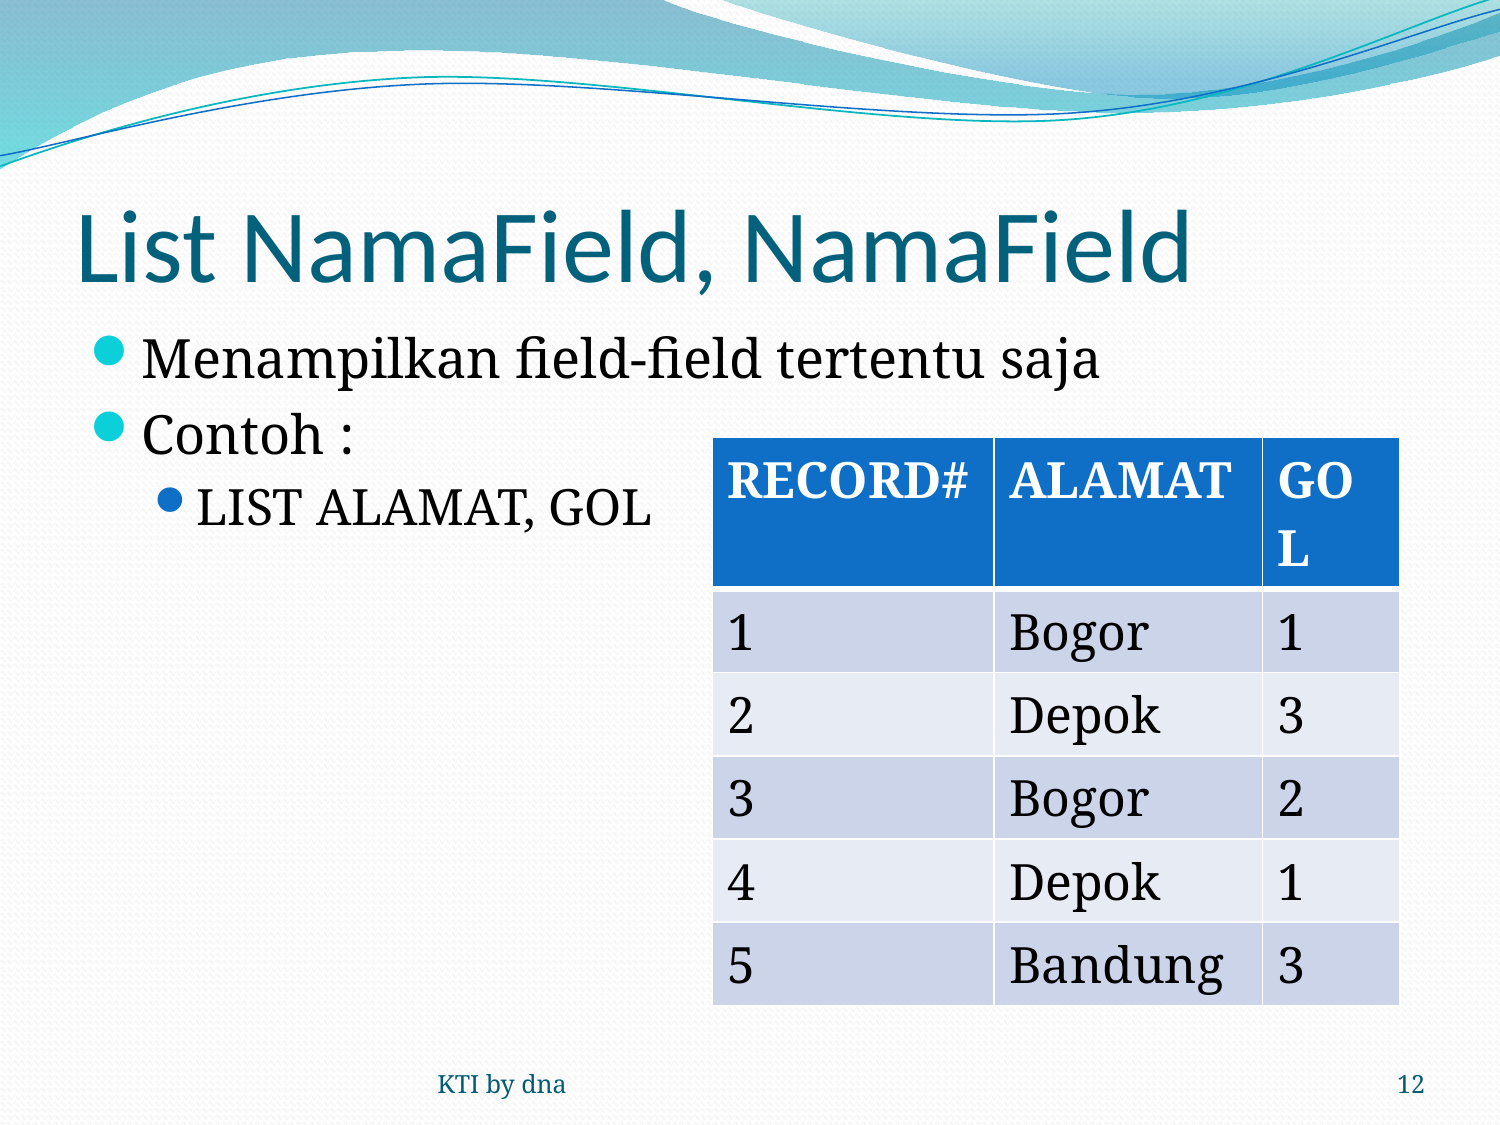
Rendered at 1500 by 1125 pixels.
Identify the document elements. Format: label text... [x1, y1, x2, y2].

table_cell Bogor [995, 757, 1262, 838]
footer KTI by dna [437, 1042, 988, 1103]
table_cell Depok [995, 673, 1262, 755]
slide_number 12 [1299, 1042, 1425, 1103]
table_cell 3 [1263, 923, 1399, 1005]
table_cell Bandung [995, 923, 1262, 1005]
title List NamaField, NamaField [75, 115, 1425, 303]
list Menampilkan field-field tertentu saja Contoh : LIST ALAMAT, GOL [75, 317, 1425, 1038]
table_cell Depok [995, 840, 1262, 921]
table_cell 1 [713, 592, 993, 672]
table_cell 3 [1263, 673, 1399, 755]
table_cell 5 [713, 923, 993, 1005]
table_cell 2 [713, 673, 993, 755]
table_cell 3 [713, 757, 993, 838]
table_cell 4 [713, 840, 993, 921]
table_cell Bogor [995, 592, 1262, 672]
table_cell 1 [1263, 592, 1399, 672]
table_cell 2 [1263, 757, 1399, 838]
table_cell 1 [1263, 840, 1399, 921]
table_header ALAMAT [995, 438, 1262, 586]
table_header RECORD# [713, 438, 993, 586]
table_header GOL [1263, 438, 1399, 586]
